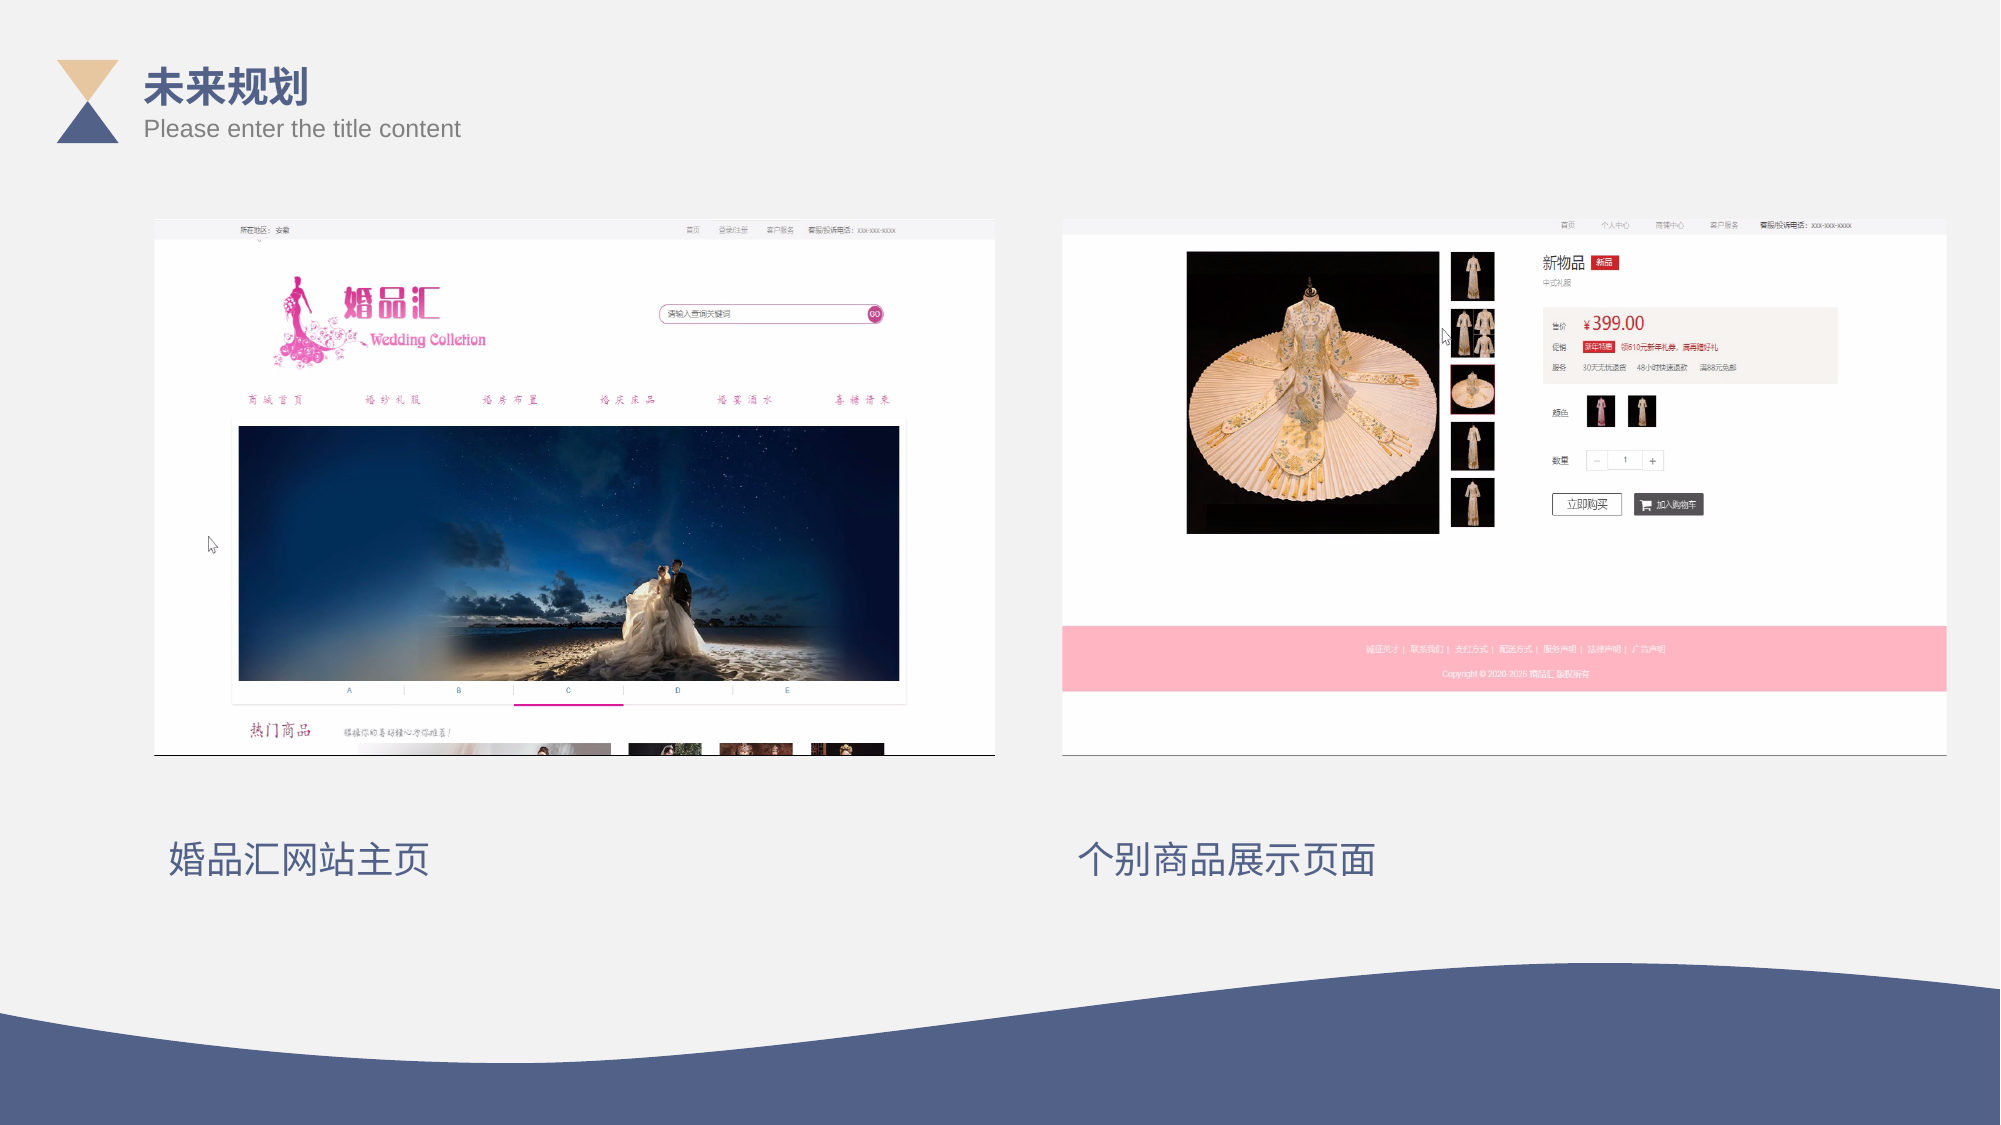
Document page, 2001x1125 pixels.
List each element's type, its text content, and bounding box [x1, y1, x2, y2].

text_box 个别商品展示页面 [1062, 828, 1699, 889]
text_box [56, 52, 525, 151]
picture [154, 219, 995, 756]
picture [1062, 219, 1947, 756]
text_box 婚品汇网站主页 [154, 828, 791, 889]
